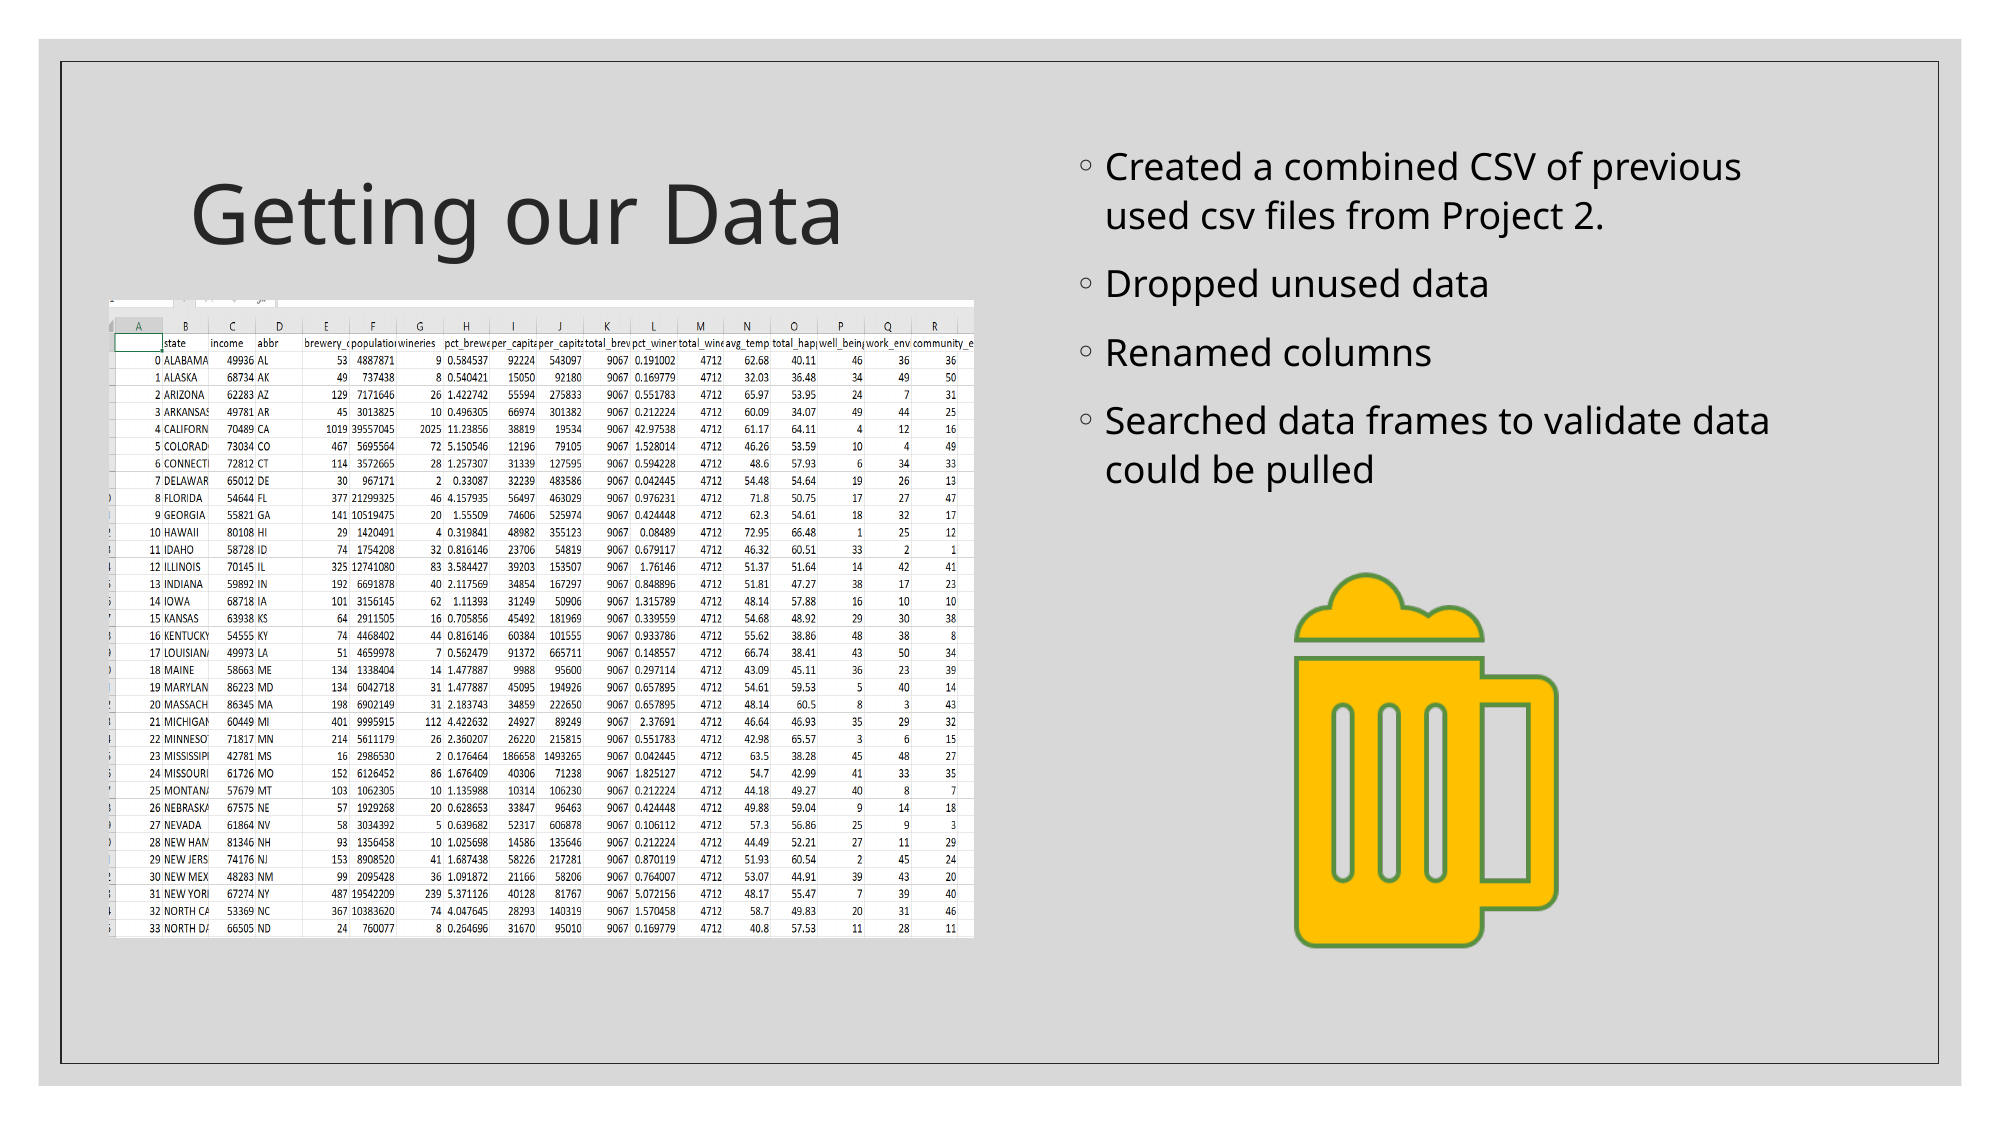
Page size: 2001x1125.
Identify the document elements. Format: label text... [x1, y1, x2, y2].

picture [1204, 538, 1649, 983]
title Getting our Data [174, 105, 1825, 331]
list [109, 300, 974, 938]
list Created a combined CSV of previous used csv files from Project 2. Dropped unused data Renamed columns Searched data frames to validate data could be pulled [1059, 130, 1825, 746]
